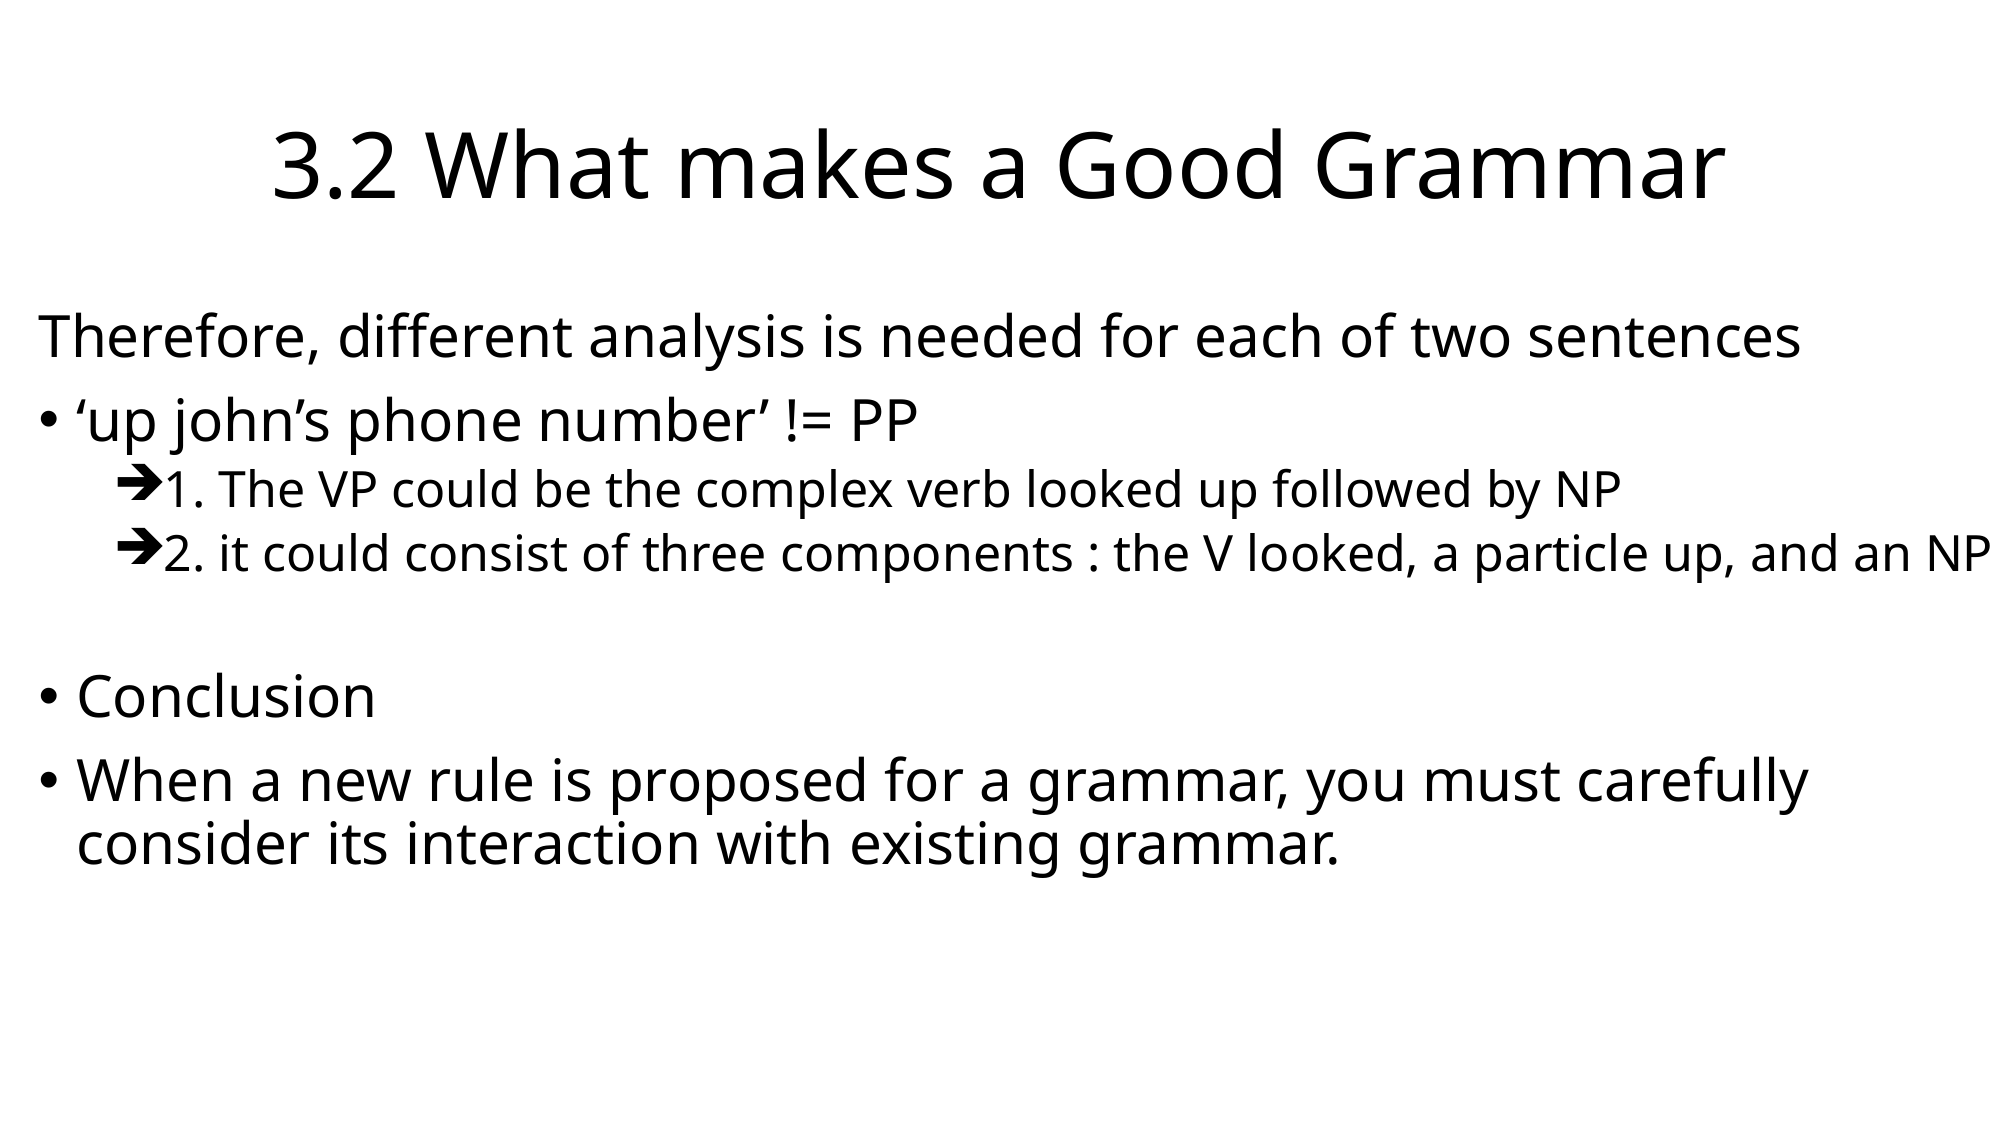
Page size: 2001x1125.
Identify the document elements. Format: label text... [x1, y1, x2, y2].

title 3.2 What makes a Good Grammar [137, 59, 1863, 278]
list Therefore, different analysis is needed for each of two sentences ‘up john’s phone number’ != PP 1. The VP could be the complex verb looked up followed by NP 2. it could consist of three components : the V looked, a particle up, and an NP Conclusion When a new rule is proposed for a grammar, you must carefully consider its interaction with existing grammar. [23, 299, 2000, 1098]
